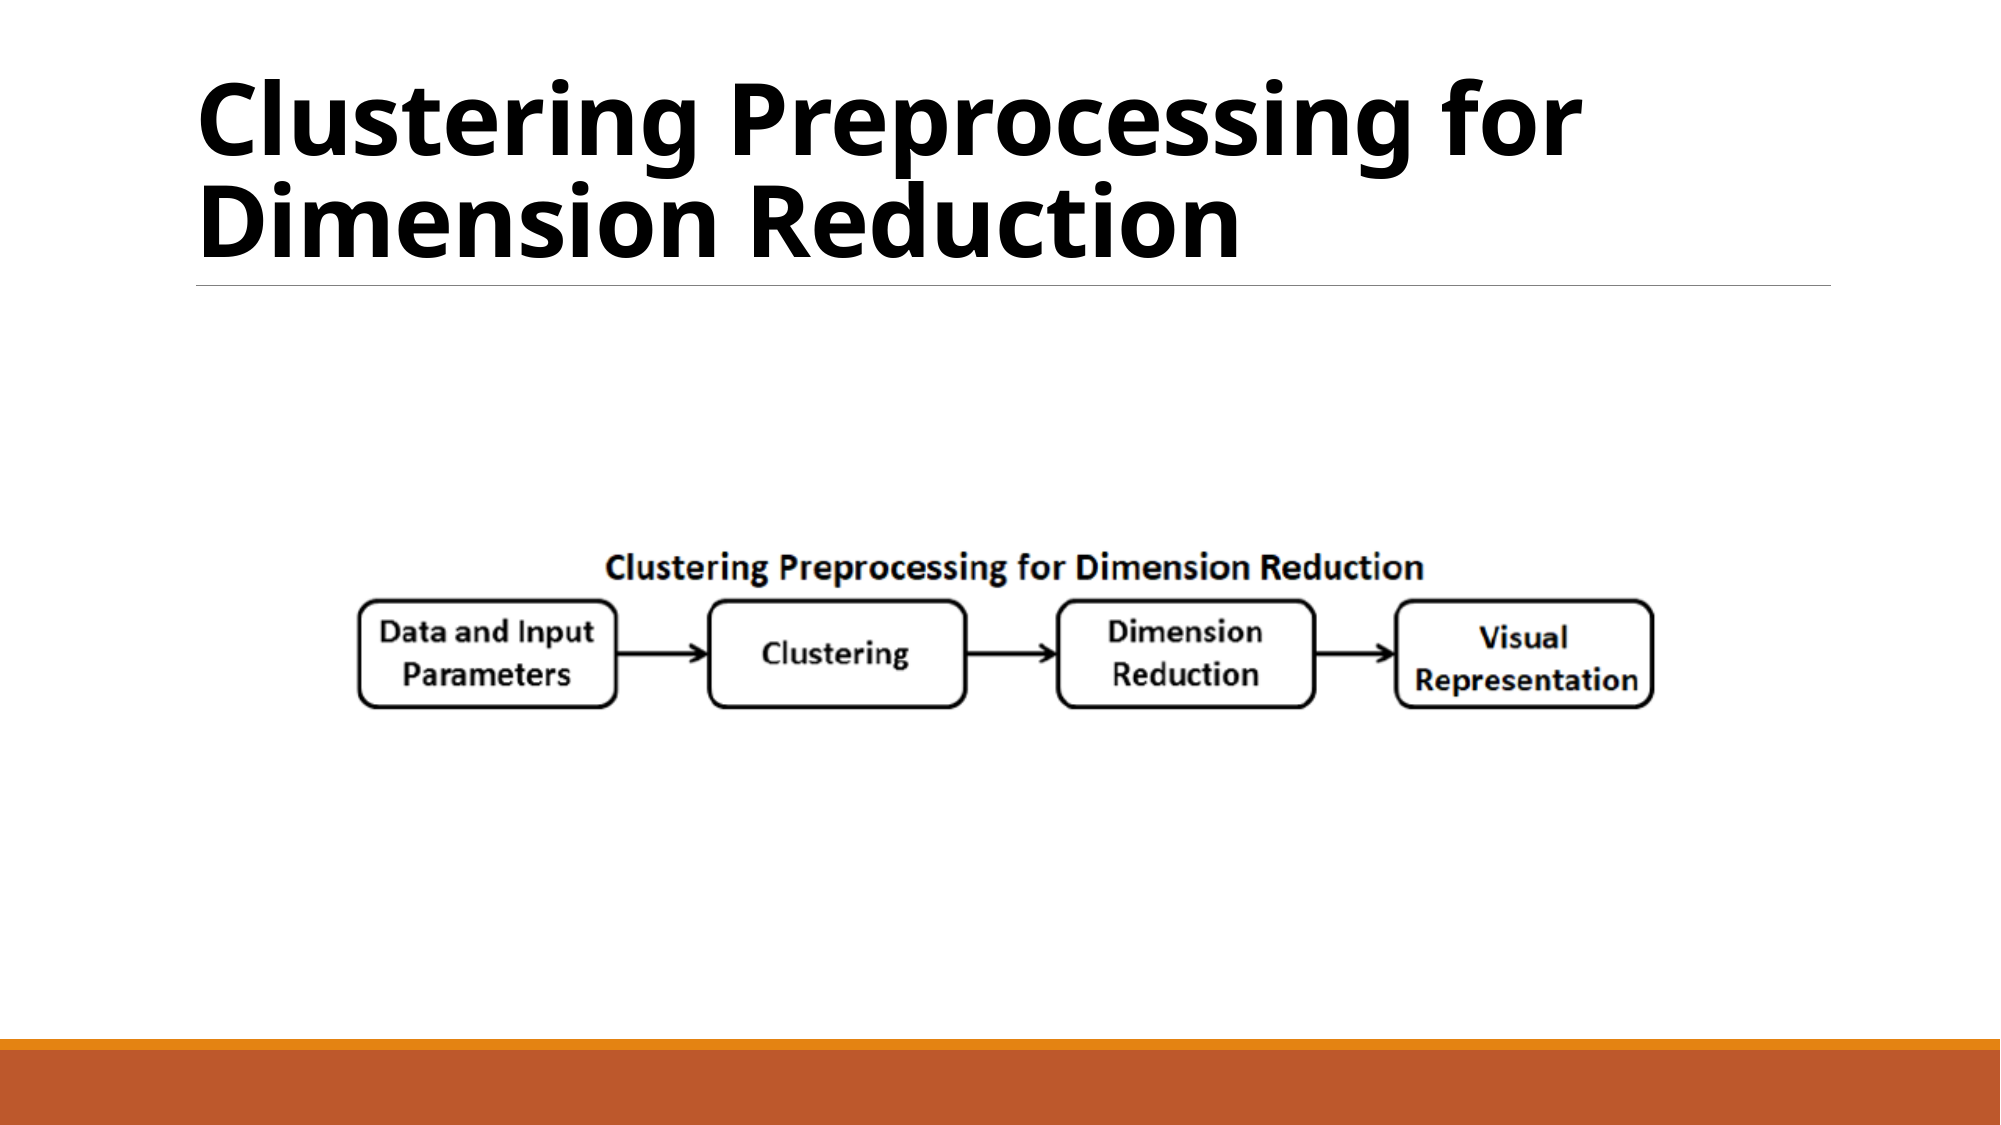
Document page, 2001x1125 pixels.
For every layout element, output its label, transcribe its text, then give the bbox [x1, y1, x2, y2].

title Clustering Preprocessing for Dimension Reduction [180, 47, 1830, 285]
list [345, 543, 1665, 722]
